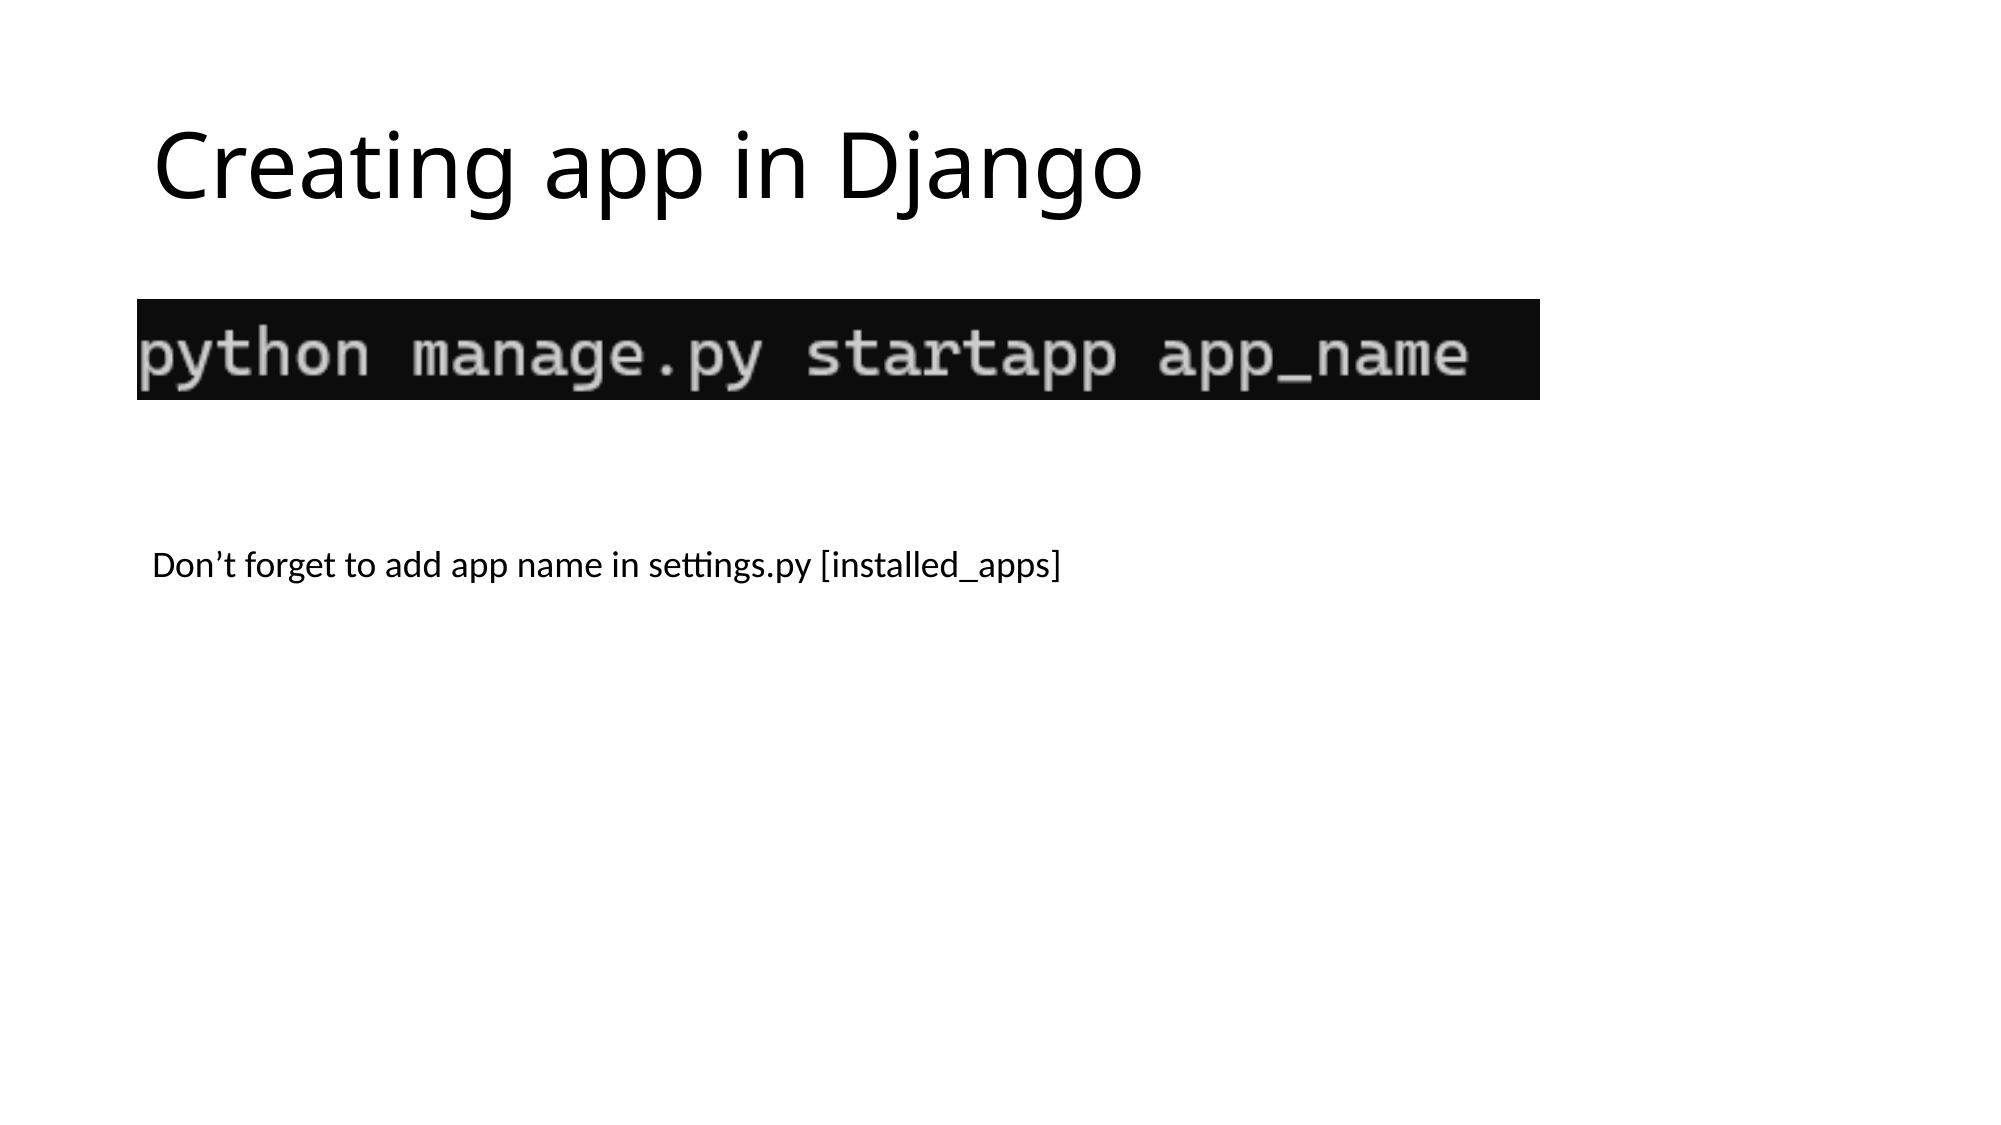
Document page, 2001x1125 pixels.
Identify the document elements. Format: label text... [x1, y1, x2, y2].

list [137, 299, 1540, 400]
title Creating app in Django [137, 59, 1863, 278]
text_box Don’t forget to add app name in settings.py [installed_apps] [137, 532, 1616, 593]
